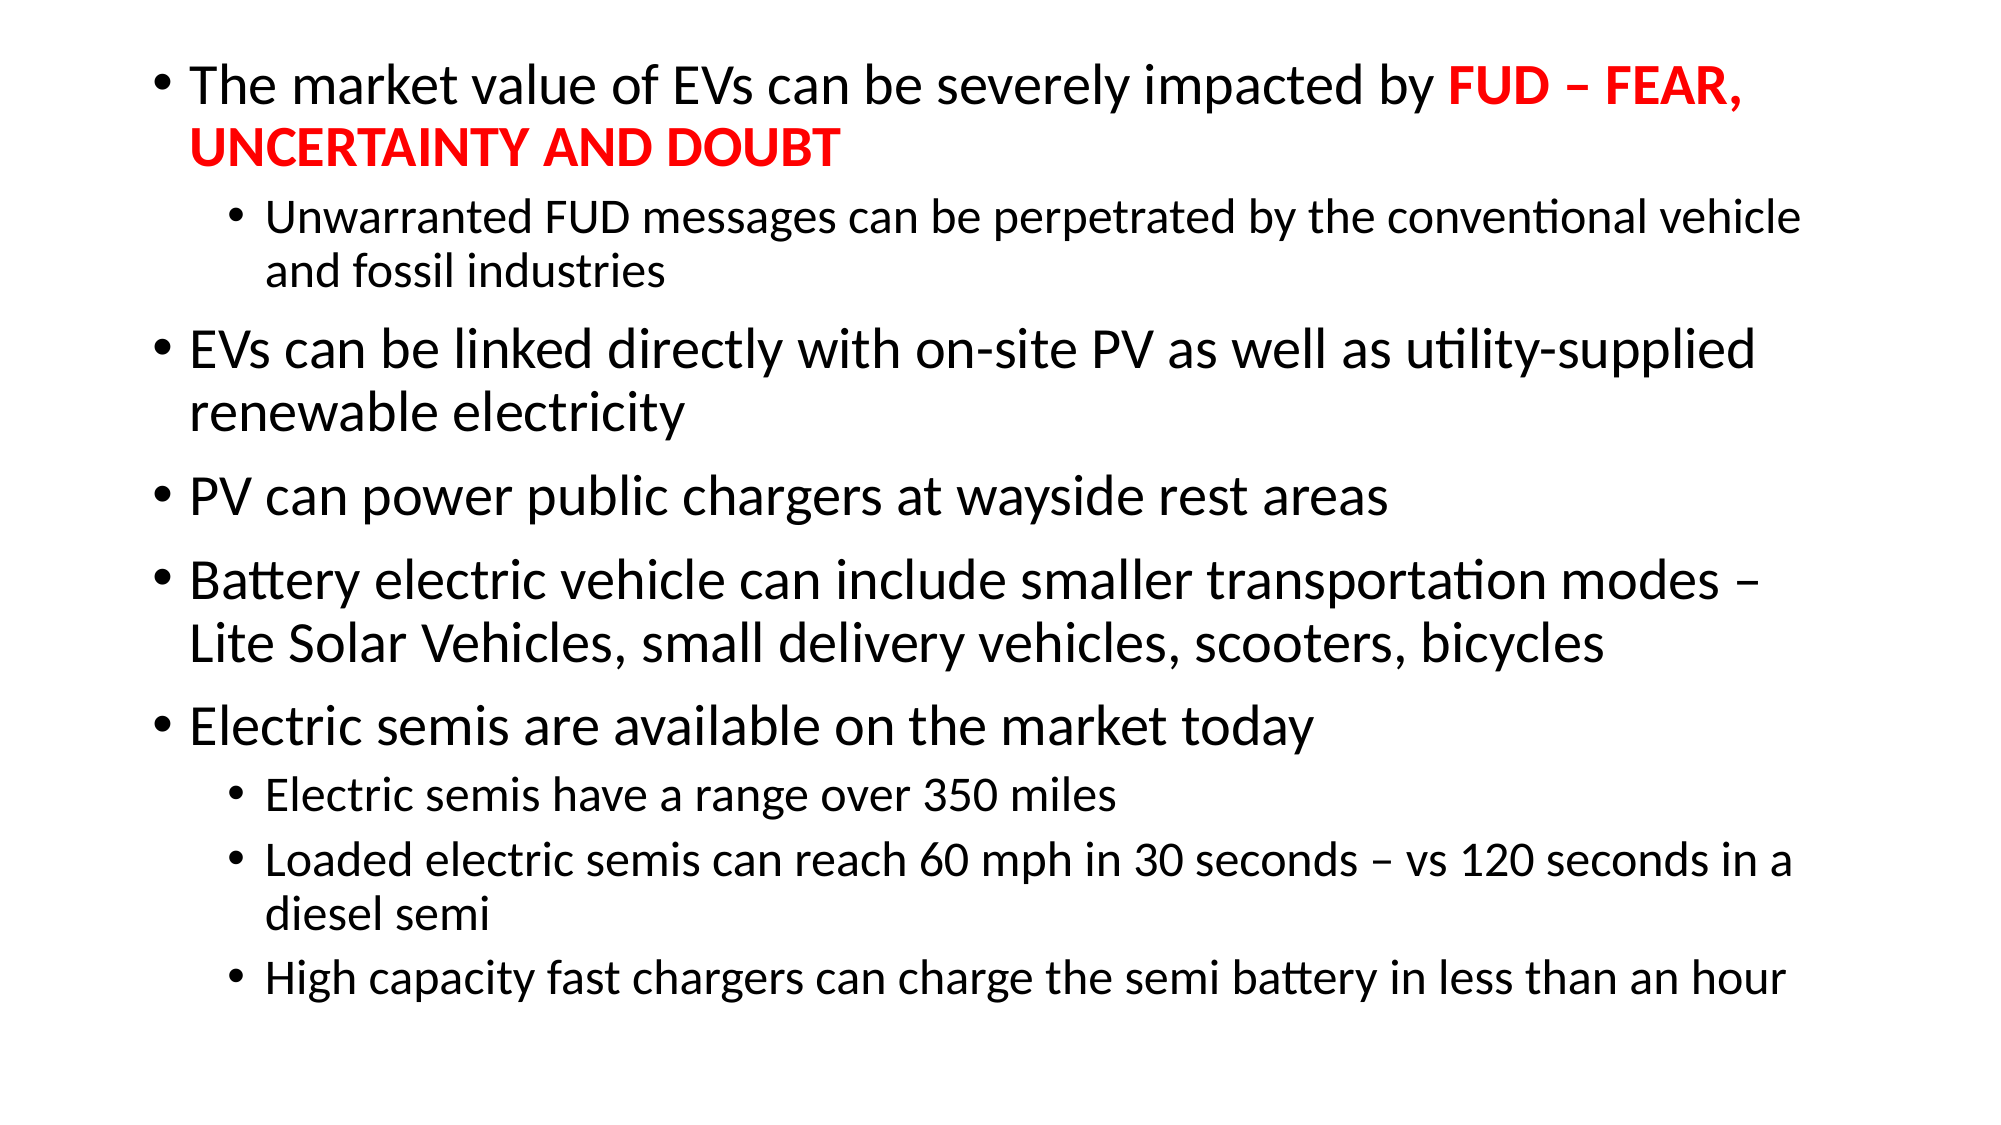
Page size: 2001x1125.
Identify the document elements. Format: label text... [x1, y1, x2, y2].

list The market value of EVs can be severely impacted by FUD – FEAR, UNCERTAINTY AND DOUBT Unwarranted FUD messages can be perpetrated by the conventional vehicle and fossil industries EVs can be linked directly with on-site PV as well as utility-supplied renewable electricity PV can power public chargers at wayside rest areas Battery electric vehicle can include smaller transportation modes – Lite Solar Vehicles, small delivery vehicles, scooters, bicycles Electric semis are available on the market today Electric semis have a range over 350 miles Loaded electric semis can reach 60 mph in 30 seconds – vs 120 seconds in a diesel semi High capacity fast chargers can charge the semi battery in less than an hour [137, 46, 1863, 1089]
